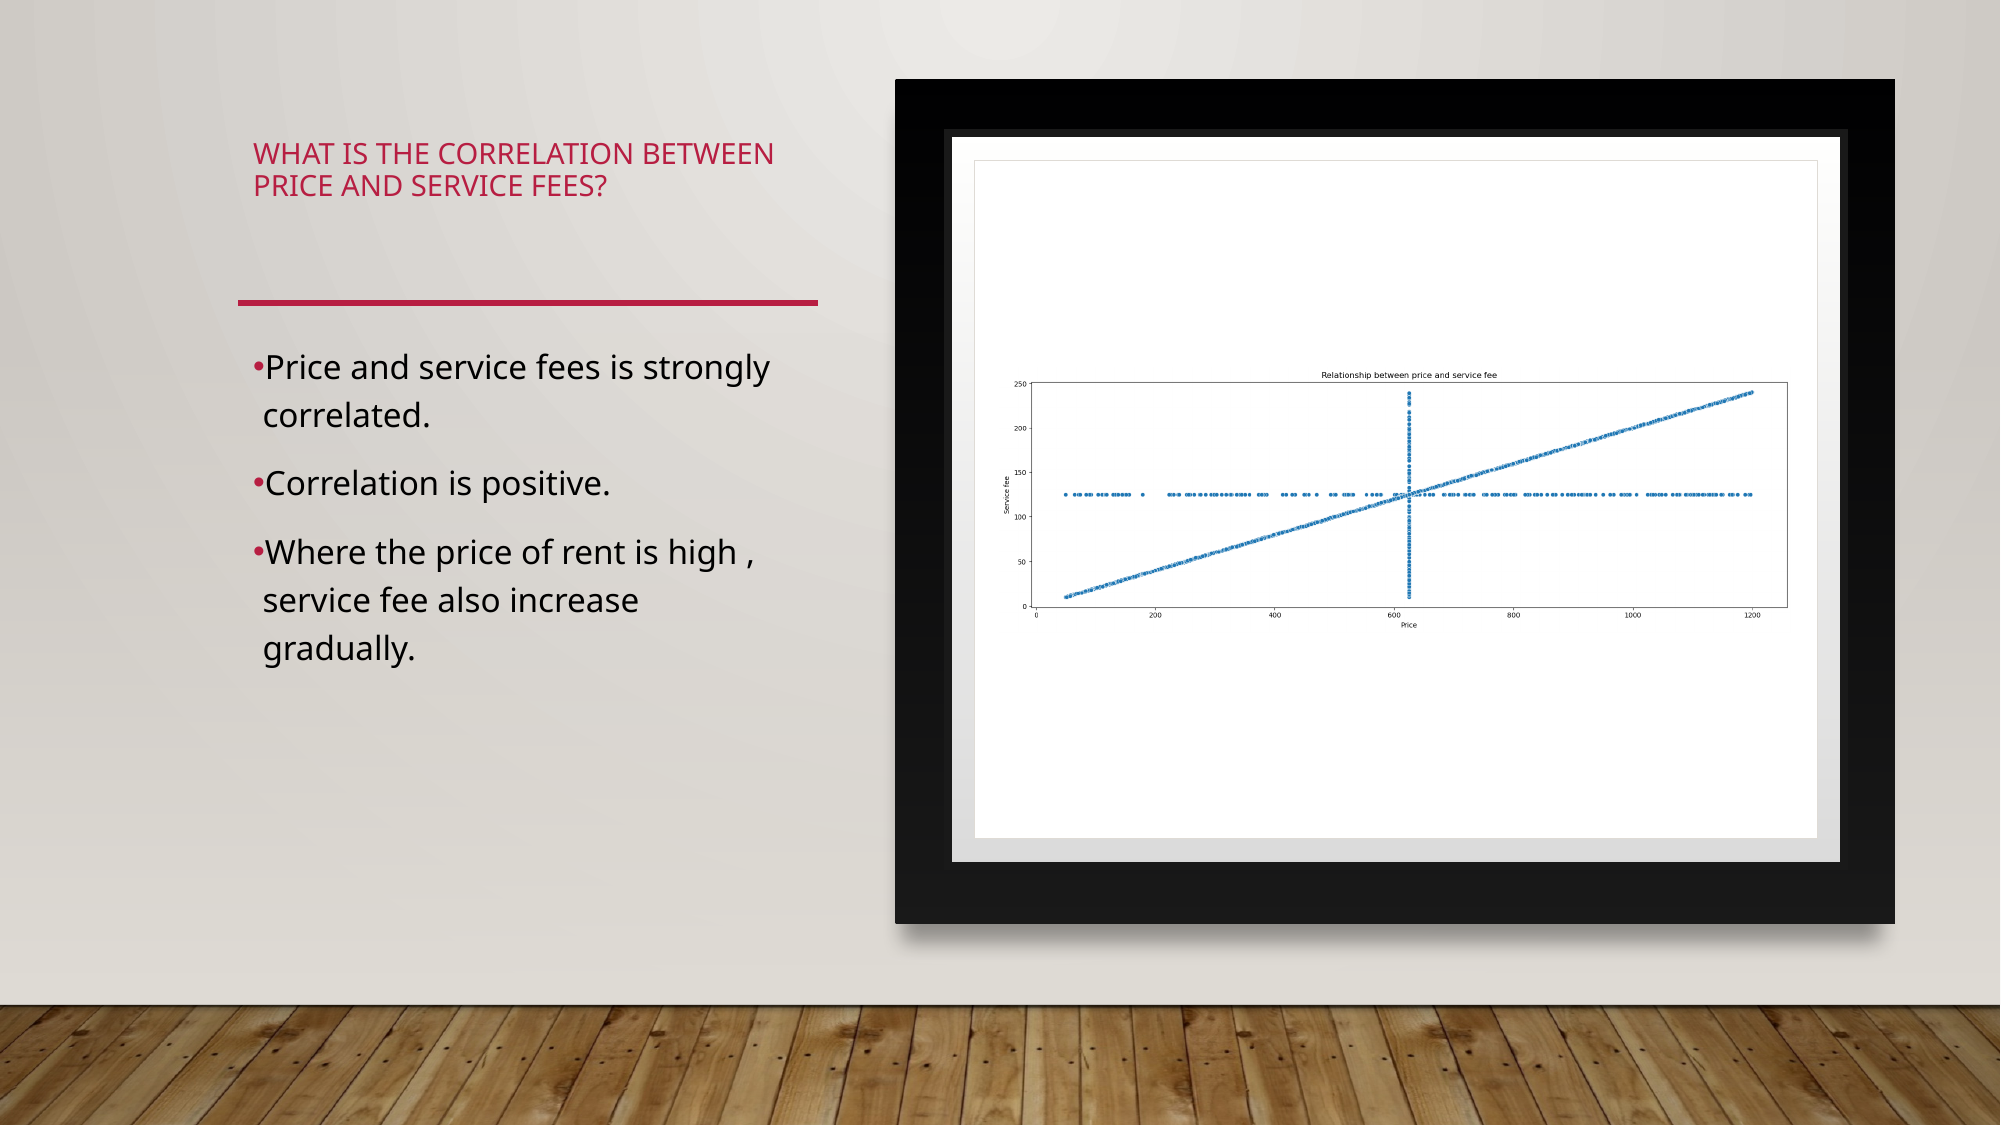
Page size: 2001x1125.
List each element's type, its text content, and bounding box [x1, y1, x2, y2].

text_box [0, 330, 2000, 1004]
text_box [0, 0, 2000, 330]
picture [0, 1006, 2000, 1125]
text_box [895, 78, 1896, 924]
list Price and service fees is strongly correlated. Correlation is positive. Where the price of rent is high , service fee also increase gradually. [238, 330, 817, 897]
title What is the correlation between price and service fees? [238, 131, 818, 302]
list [999, 367, 1791, 633]
